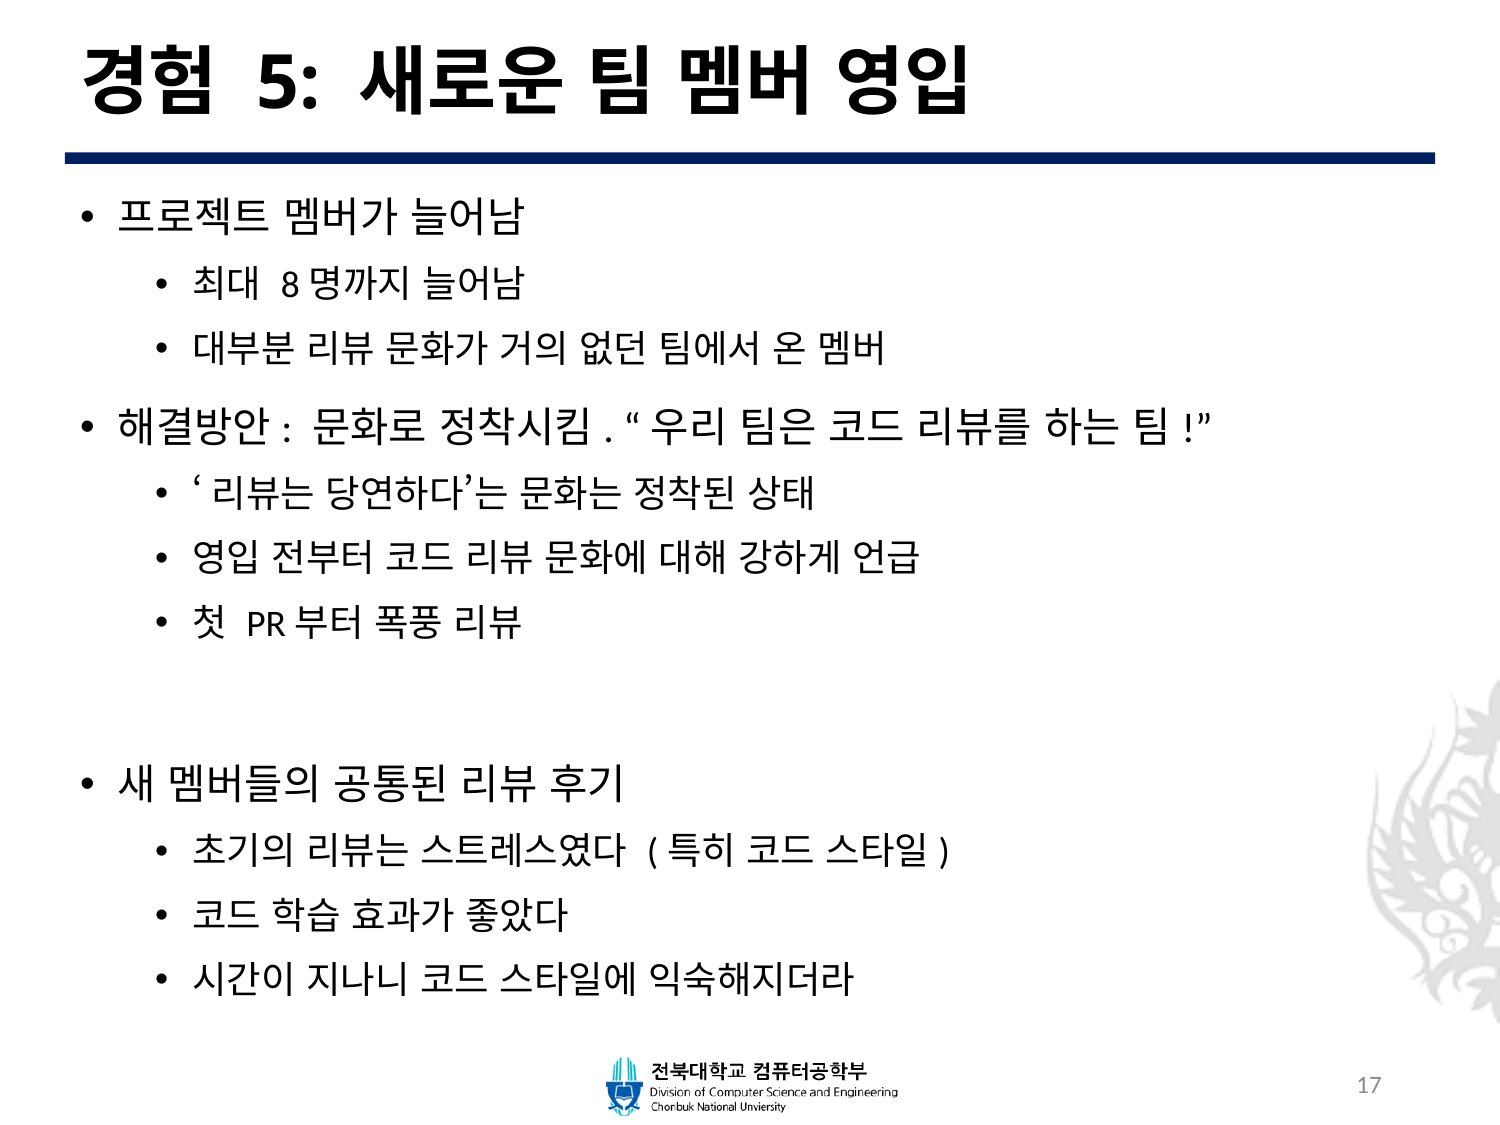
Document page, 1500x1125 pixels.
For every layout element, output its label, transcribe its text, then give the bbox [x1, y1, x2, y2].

title 경험 5: 새로운 팀 멤버 영입 [64, 26, 1436, 143]
picture [600, 1057, 900, 1116]
list 프로젝트 멤버가 늘어남 최대 8명까지 늘어남 대부분 리뷰 문화가 거의 없던 팀에서 온 멤버 해결방안: 문화로 정착시킴. “우리 팀은 코드 리뷰를 하는 팀!” ‘리뷰는 당연하다’는 문화는 정착된 상태 영입 전부터 코드 리뷰 문화에 대해 강하게 언급 첫 PR부터 폭풍 리뷰 새 멤버들의 공통된 리뷰 후기 초기의 리뷰는 스트레스였다 (특히 코드 스타일) 코드 학습 효과가 좋았다 시간이 지나니 코드 스타일에 익숙해지더라 [64, 173, 1436, 1039]
slide_number 17 [1059, 1057, 1397, 1111]
